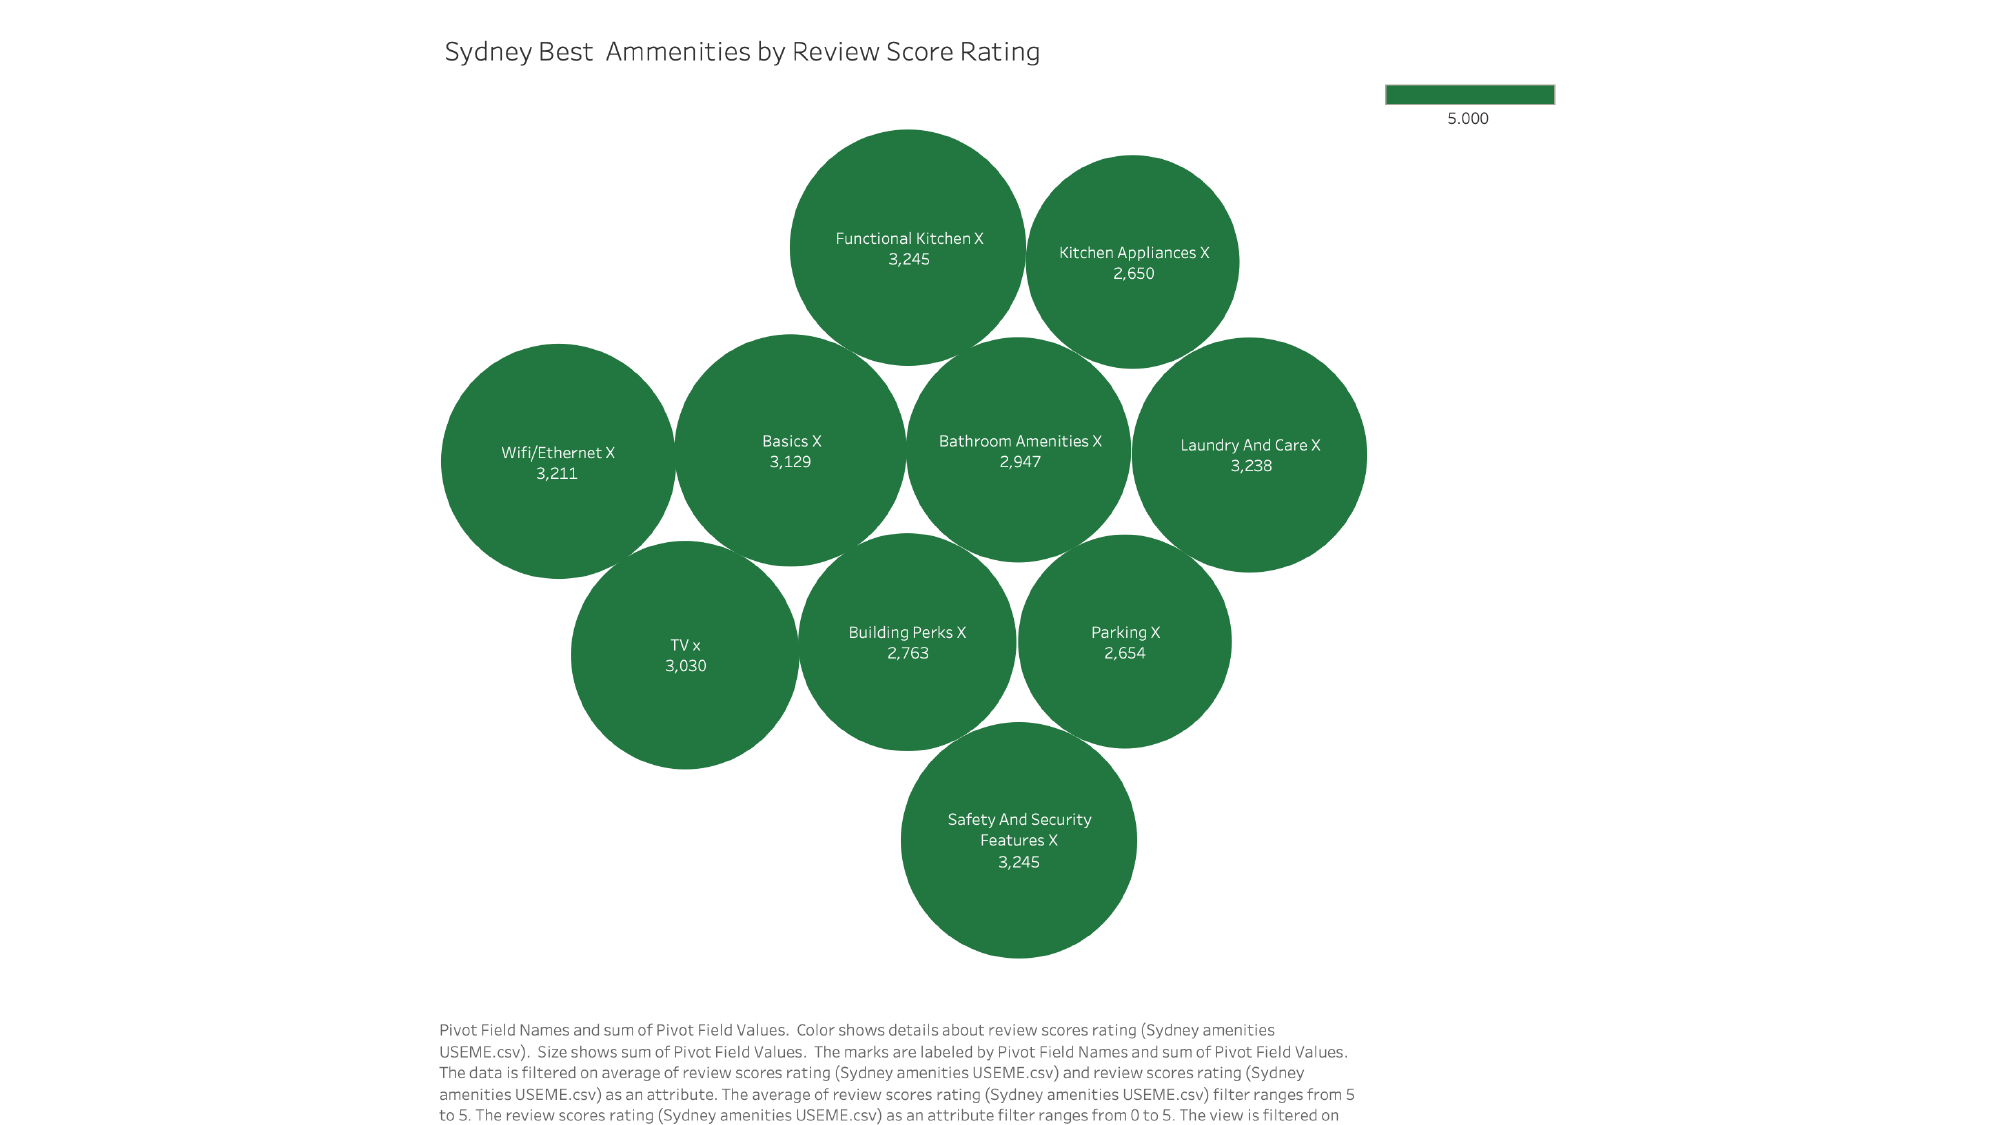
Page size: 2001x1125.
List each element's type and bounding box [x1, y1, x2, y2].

picture [439, 24, 1561, 1125]
